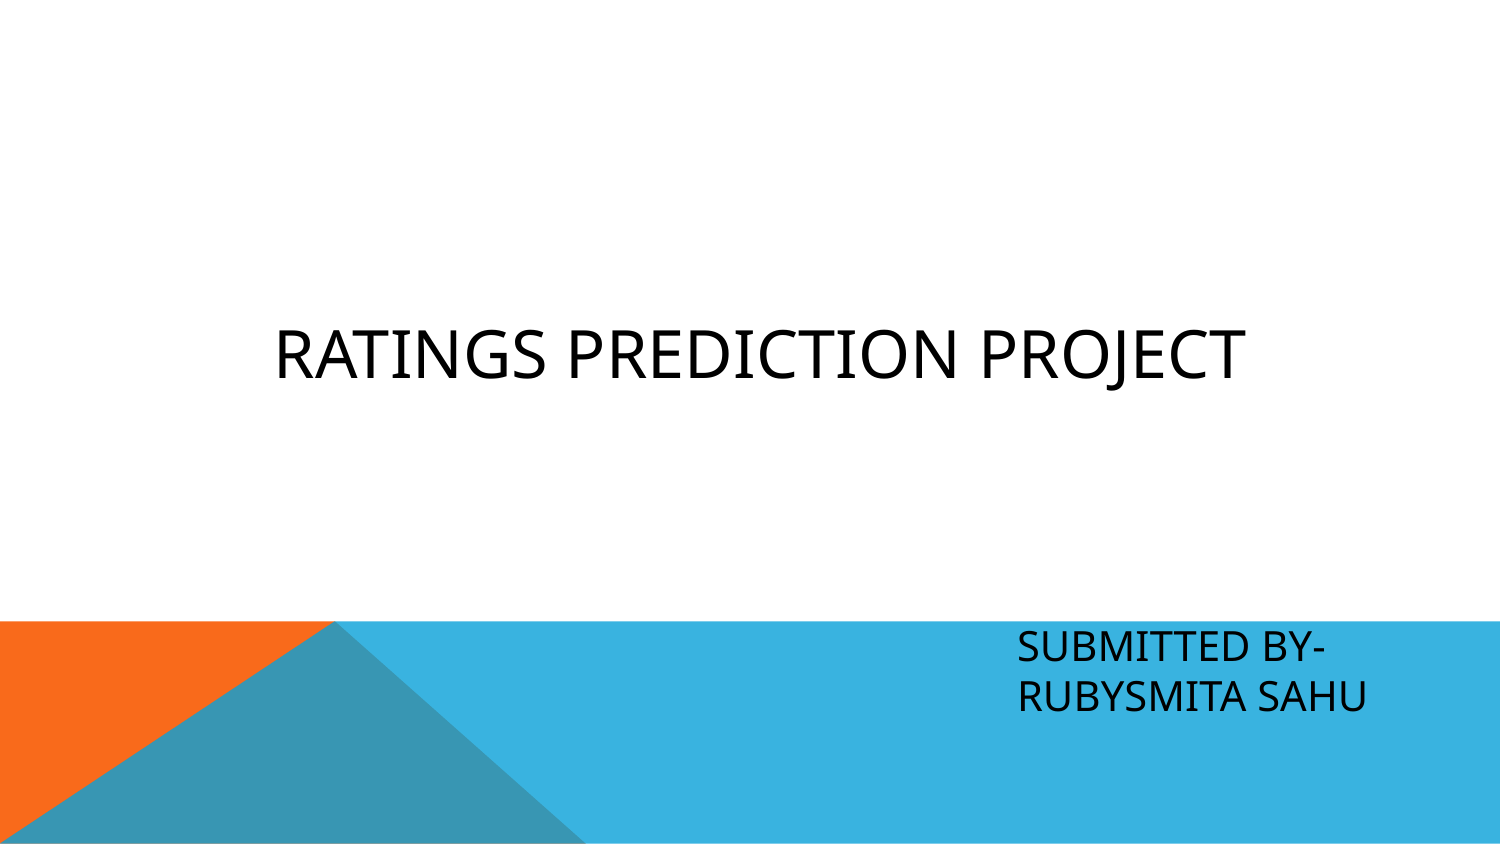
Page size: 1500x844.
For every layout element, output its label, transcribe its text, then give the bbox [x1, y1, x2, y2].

title RATINGS PREDICTION PROJECT [204, 202, 1405, 502]
text_box SUBMITTED BY- RUBYSMITA SAHU [1002, 472, 1424, 727]
